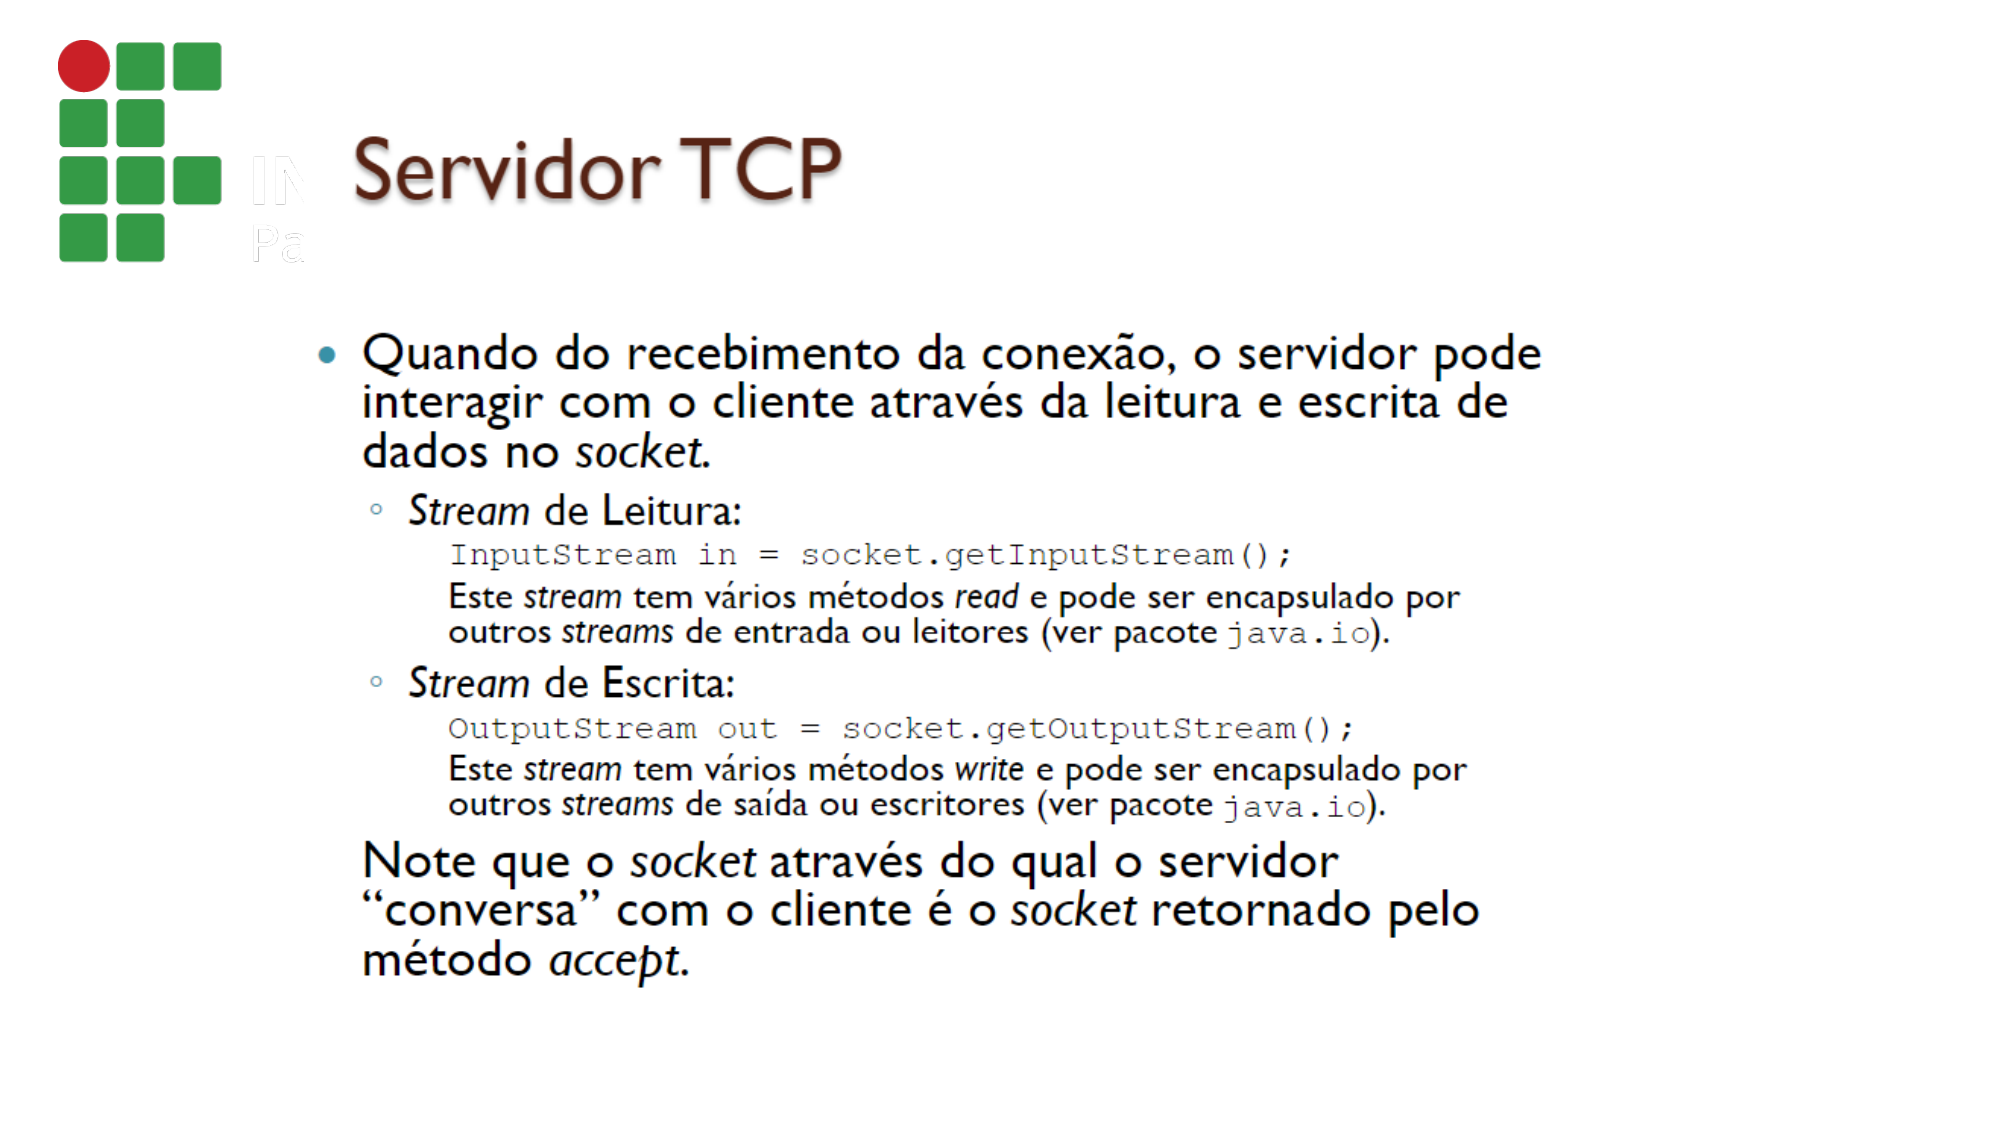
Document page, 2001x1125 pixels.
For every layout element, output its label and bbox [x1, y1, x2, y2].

picture [58, 40, 1563, 1015]
